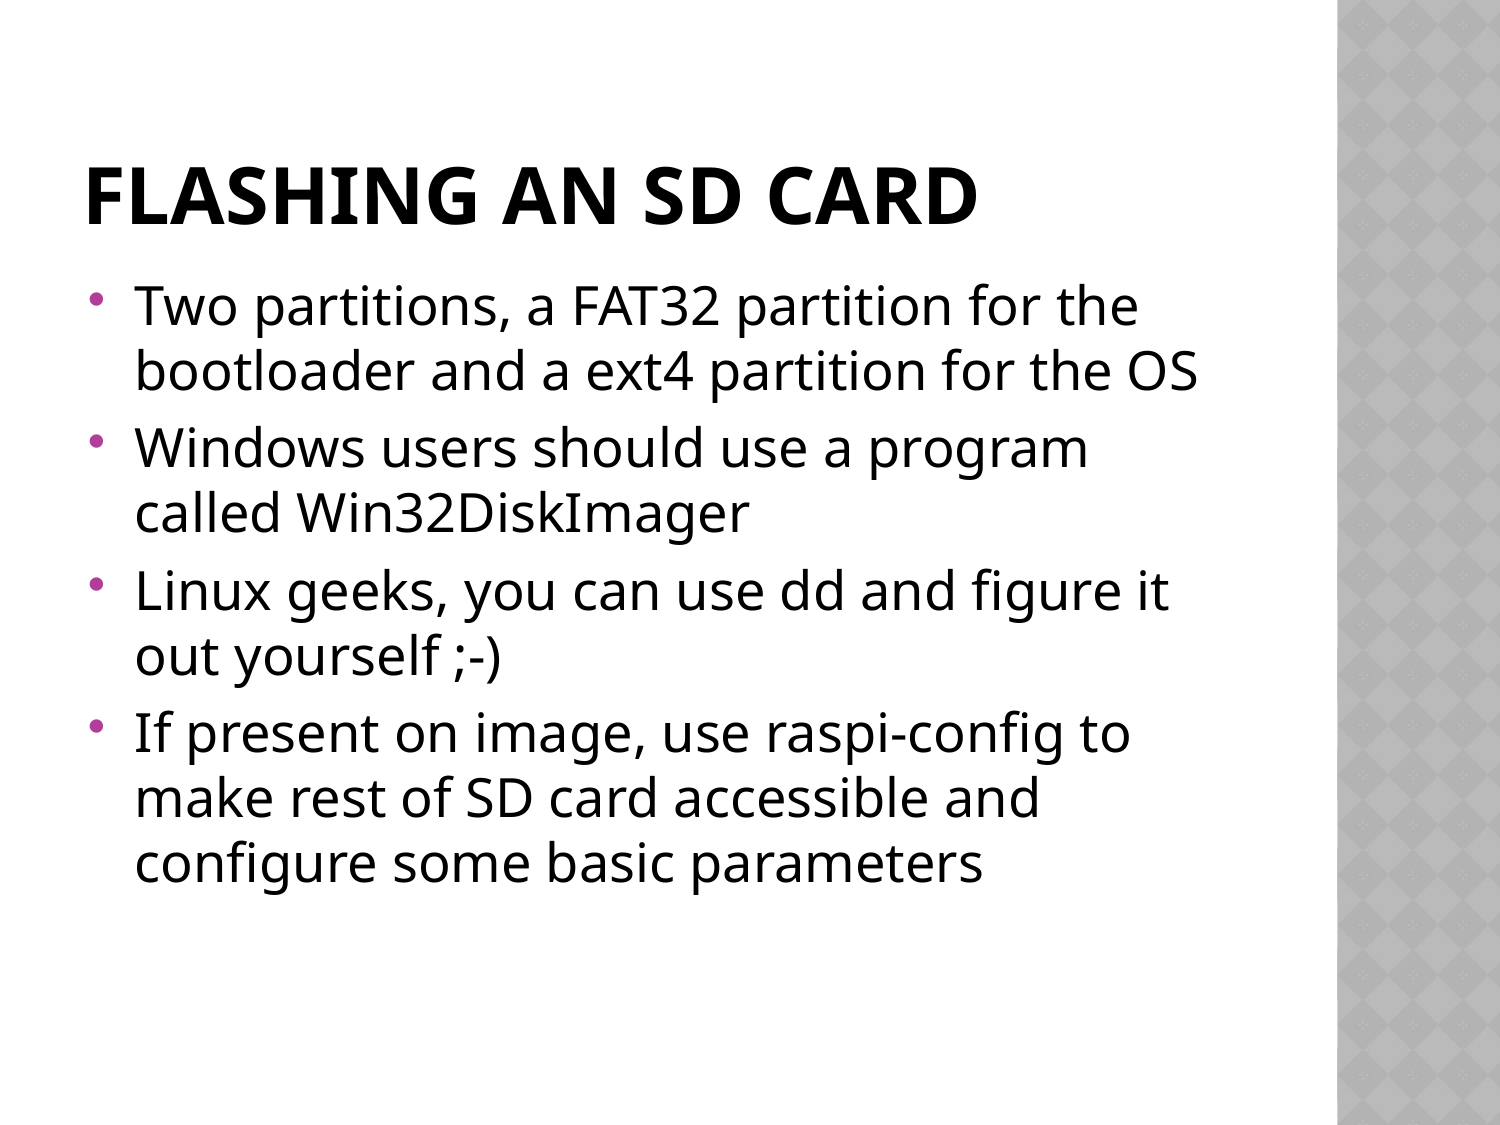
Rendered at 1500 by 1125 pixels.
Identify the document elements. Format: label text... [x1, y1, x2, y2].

title Flashing an SD card [75, 52, 1263, 240]
list Two partitions, a FAT32 partition for the bootloader and a ext4 partition for the OS Windows users should use a program called Win32DiskImager Linux geeks, you can use dd and figure it out yourself ;-) If present on image, use raspi-config to make rest of SD card accessible and configure some basic parameters [75, 264, 1263, 1059]
